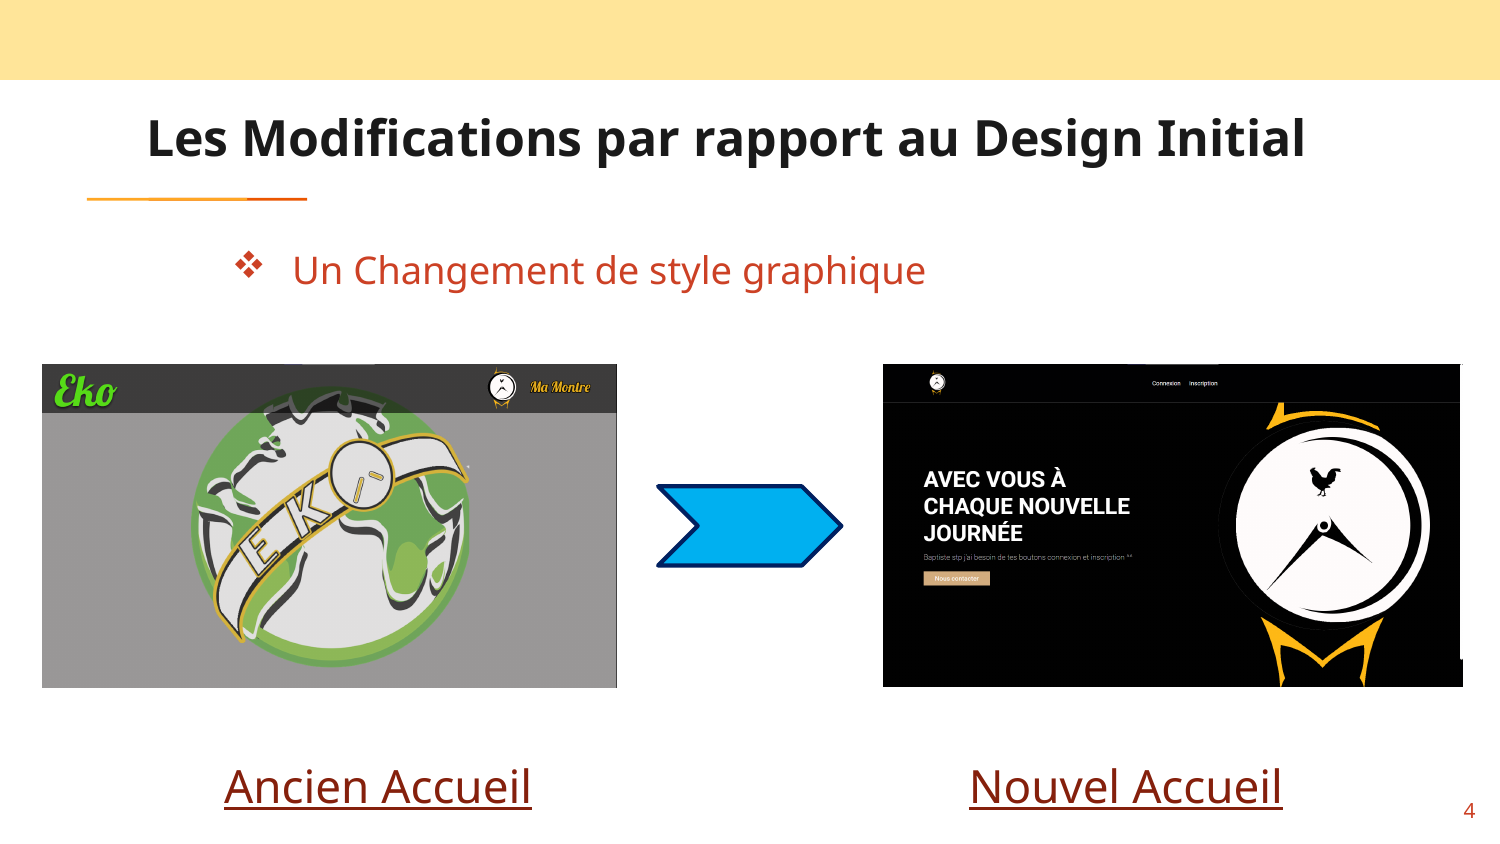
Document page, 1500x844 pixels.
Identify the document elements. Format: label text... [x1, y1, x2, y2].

picture [42, 364, 617, 688]
slide_number 4 [1400, 779, 1491, 844]
picture [883, 363, 1463, 688]
text_box [656, 484, 844, 568]
list Un Changement de style graphique [116, 225, 952, 313]
title Les Modifications par rapport au Design Initial [131, 91, 1393, 179]
list Ancien Accueil [166, 734, 591, 823]
text_box Nouvel Accueil [913, 734, 1338, 823]
